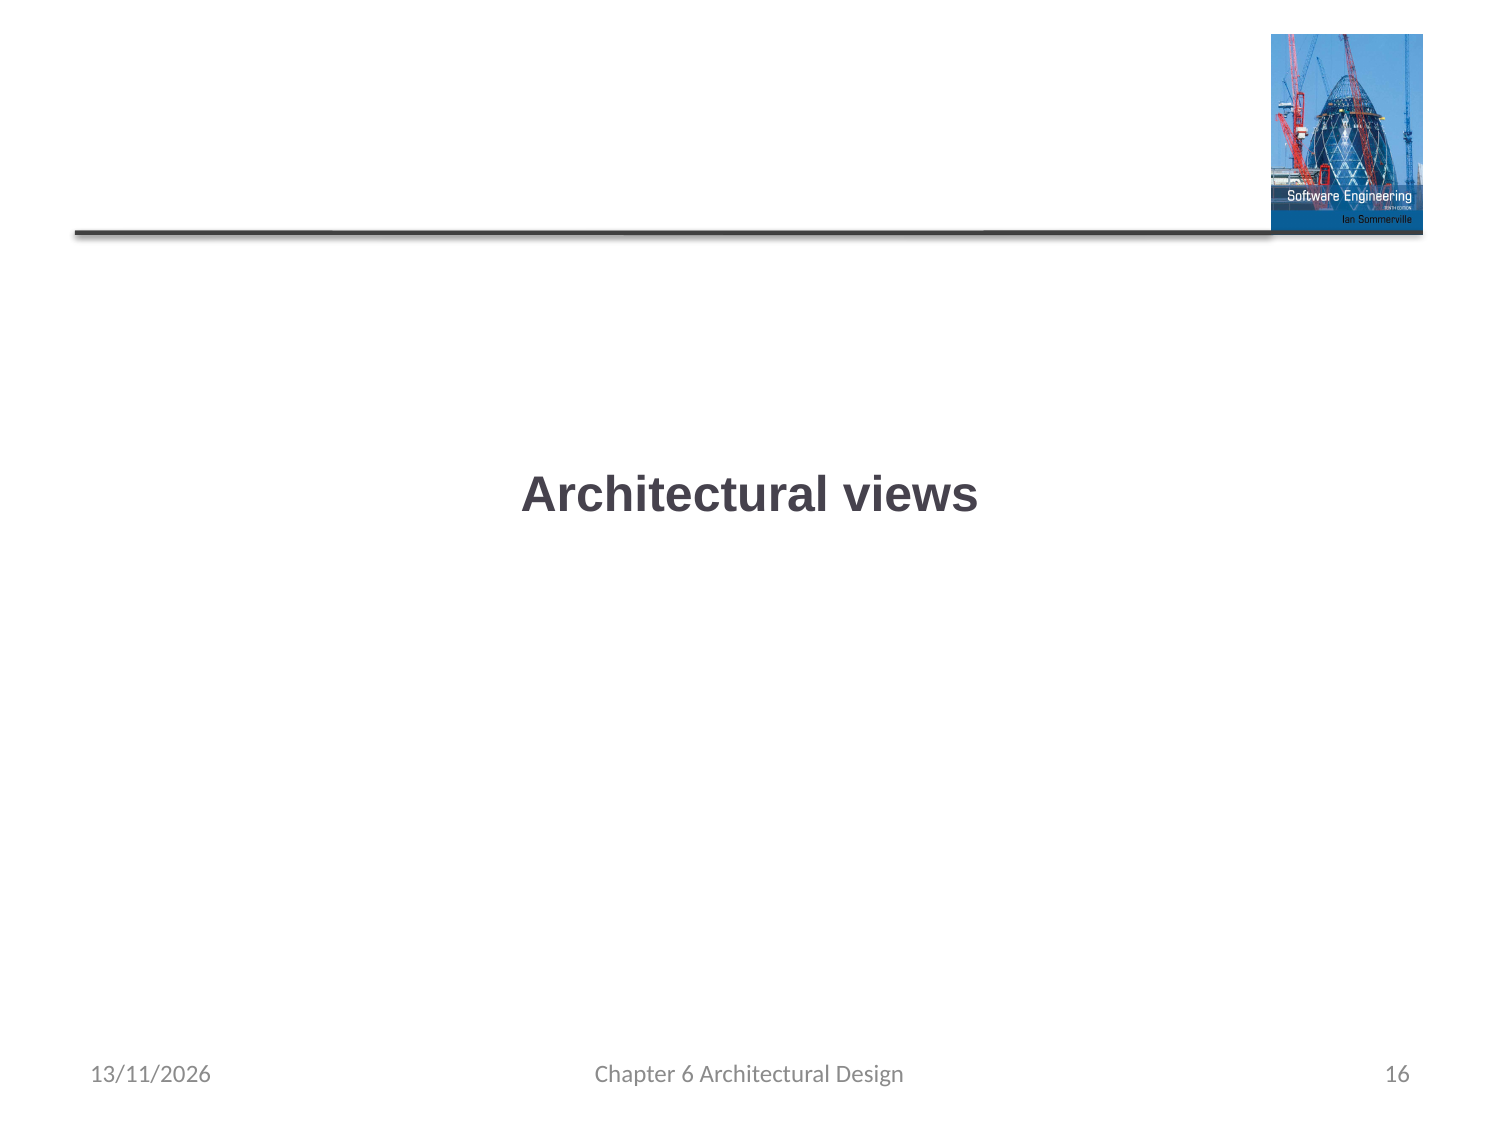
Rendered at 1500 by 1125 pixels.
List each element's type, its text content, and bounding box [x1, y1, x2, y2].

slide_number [75, 1042, 425, 1103]
slide_number 16 [1074, 1042, 1425, 1103]
footer Chapter 6 Architectural Design [512, 1042, 988, 1103]
picture [1271, 34, 1423, 230]
title Architectural views [74, 397, 1426, 586]
